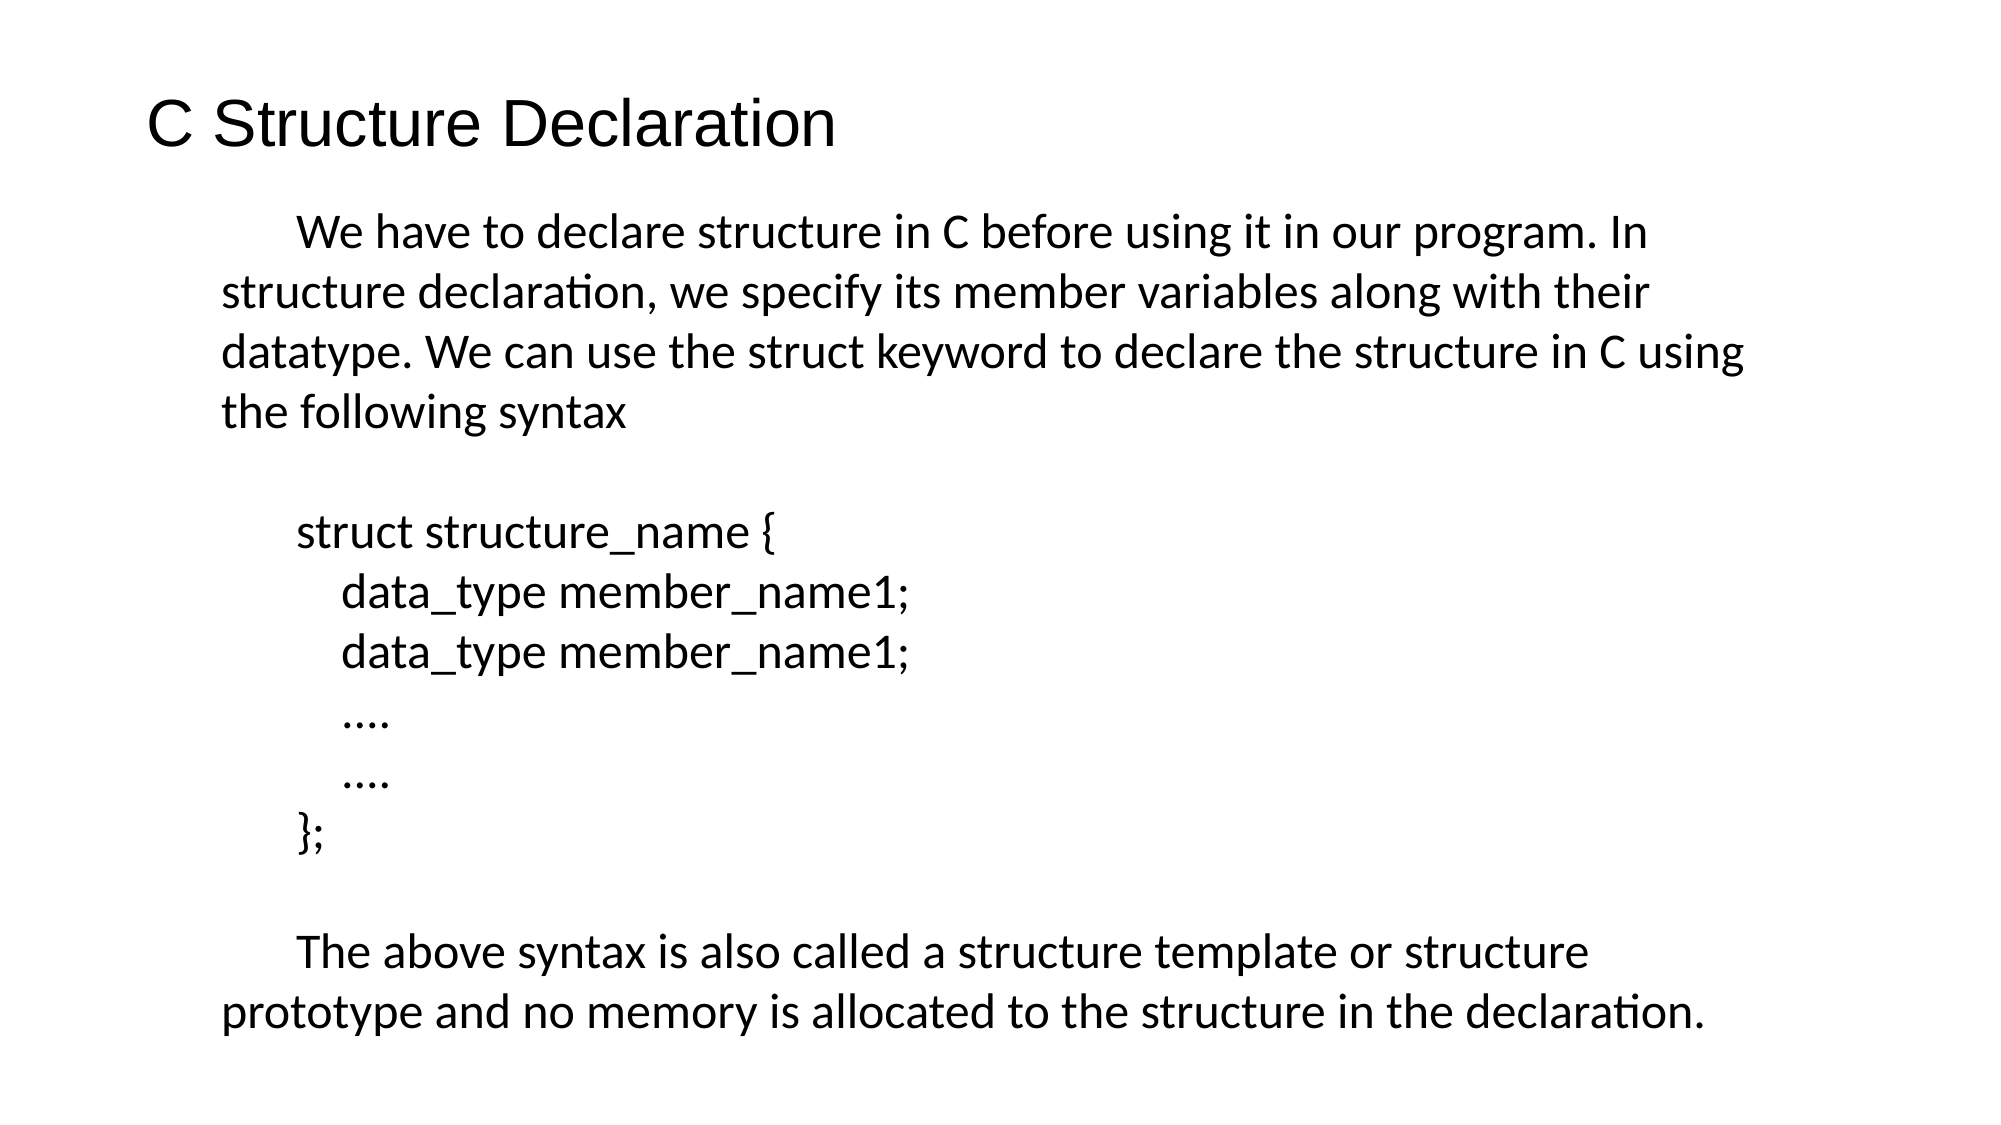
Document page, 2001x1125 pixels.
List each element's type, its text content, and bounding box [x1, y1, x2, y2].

text_box We have to declare structure in C before using it in our program. In structure declaration, we specify its member variables along with their datatype. We can use the struct keyword to declare the structure in C using the following syntax struct structure_name { data_type member_name1; data_type member_name1; .... .... }; The above syntax is also called a structure template or structure prototype and no memory is allocated to the structure in the declaration. [131, 191, 1814, 1053]
text_box C Structure Declaration [131, 72, 922, 168]
